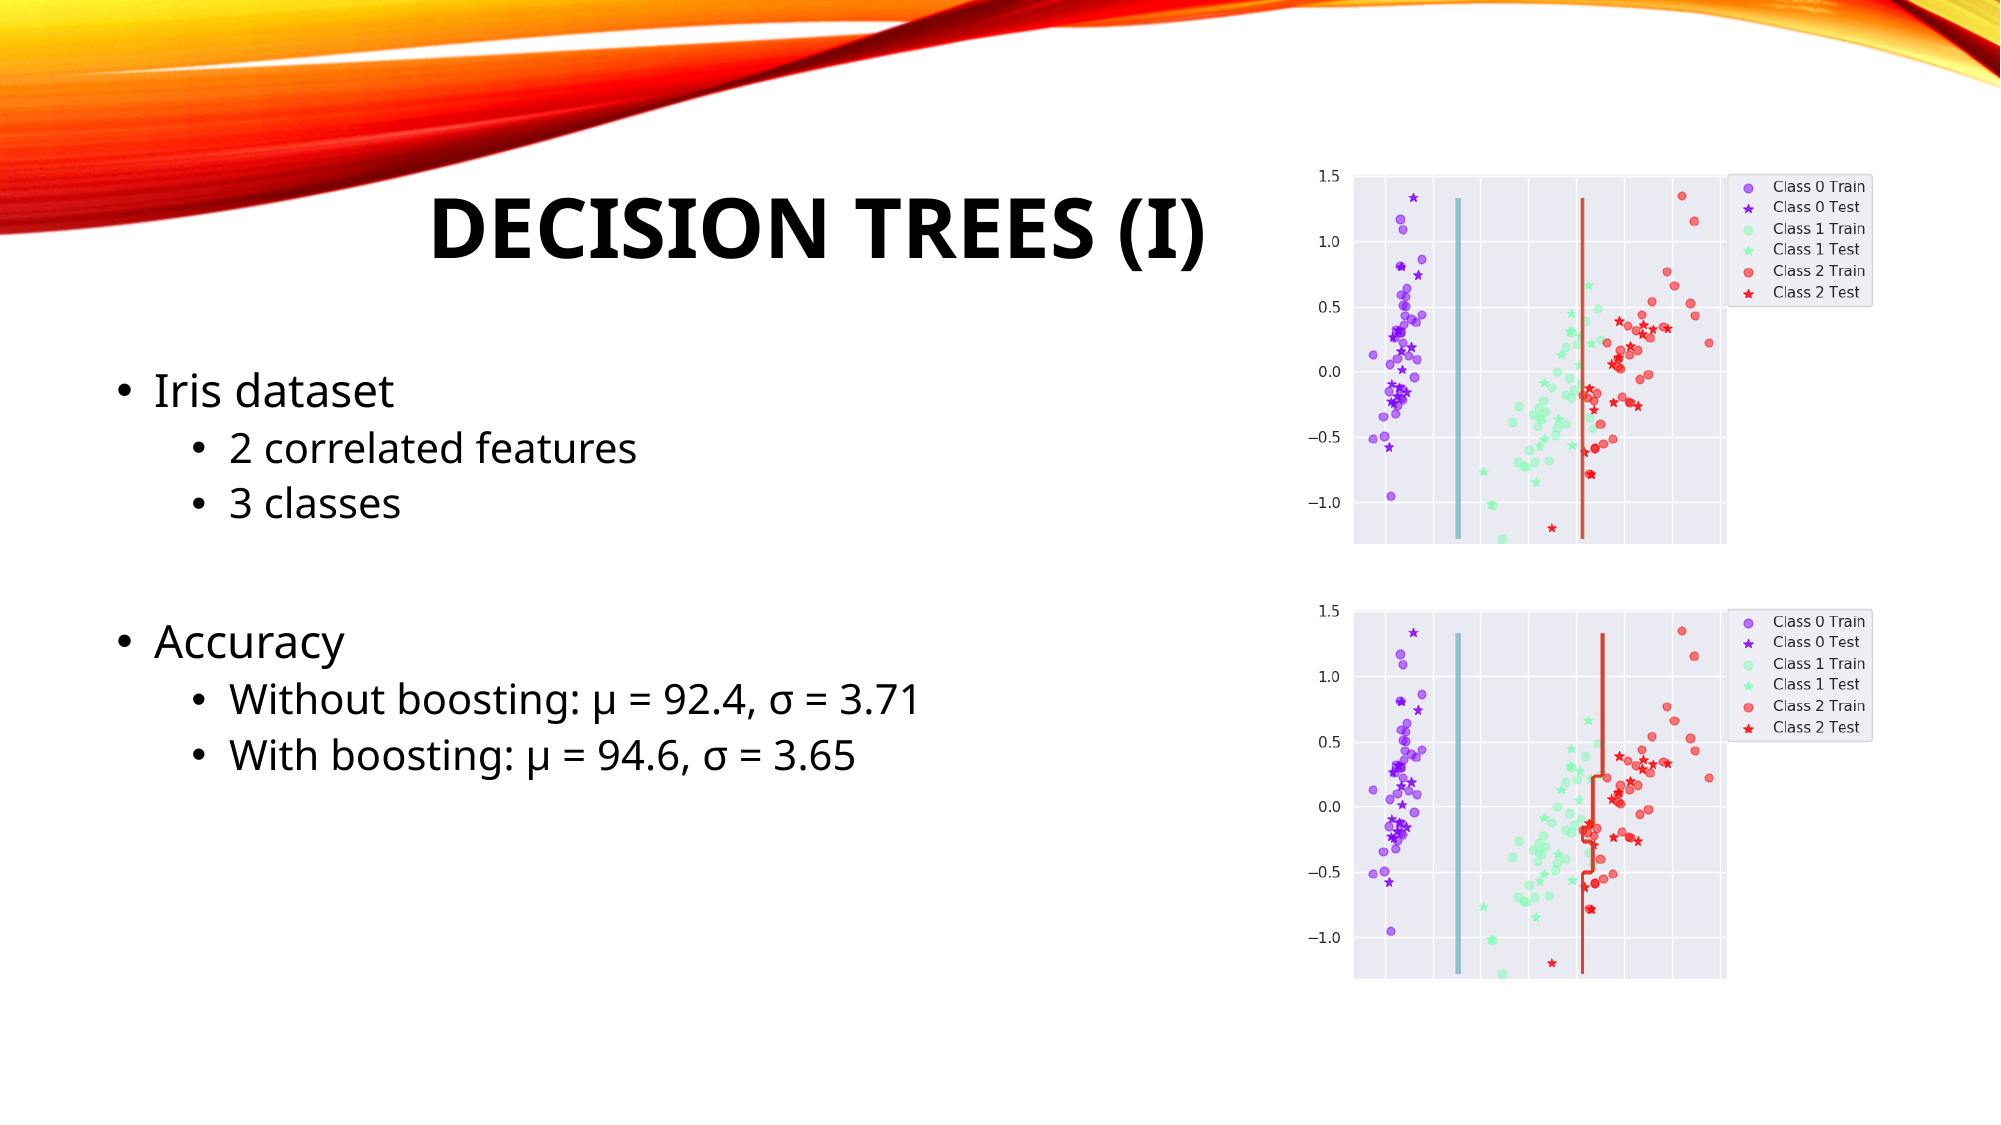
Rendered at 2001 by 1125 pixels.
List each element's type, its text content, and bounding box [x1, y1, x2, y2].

list Iris dataset 2 correlated features 3 classes Accuracy Without boosting: µ = 92.4, σ = 3.71 With boosting: µ = 94.6, σ = 3.65 [101, 360, 1223, 1021]
title Decision trees (I) [101, 237, 1223, 338]
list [1289, 152, 1888, 544]
picture [1289, 588, 1888, 979]
picture [0, 0, 2000, 237]
